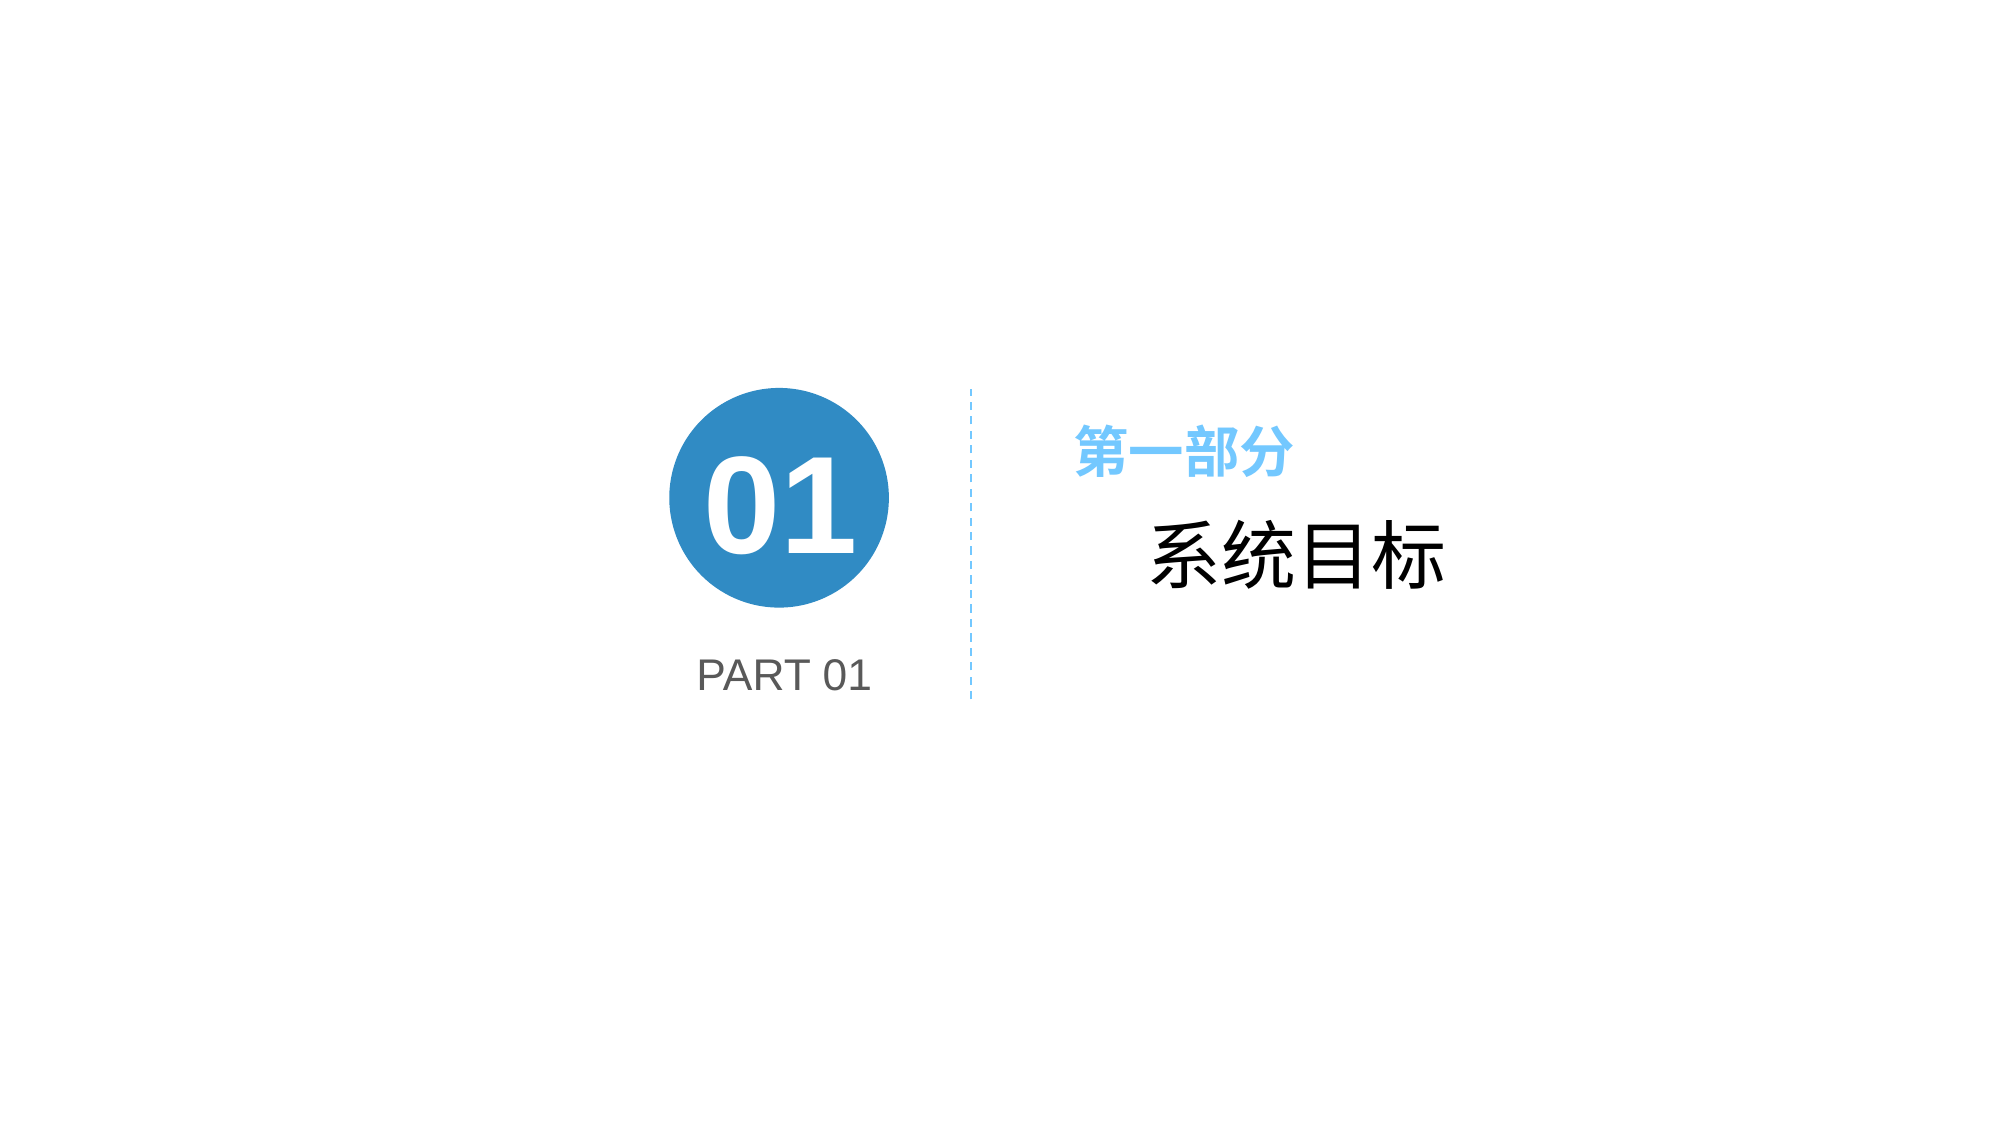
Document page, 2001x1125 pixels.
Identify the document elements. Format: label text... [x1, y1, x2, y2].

text_box [704, 385, 854, 414]
text_box PART 01 [696, 645, 894, 699]
text_box [705, 582, 853, 610]
text_box 第一部分 系统目标 [1040, 410, 1462, 611]
text_box 01 [703, 414, 901, 582]
text_box [667, 415, 703, 580]
